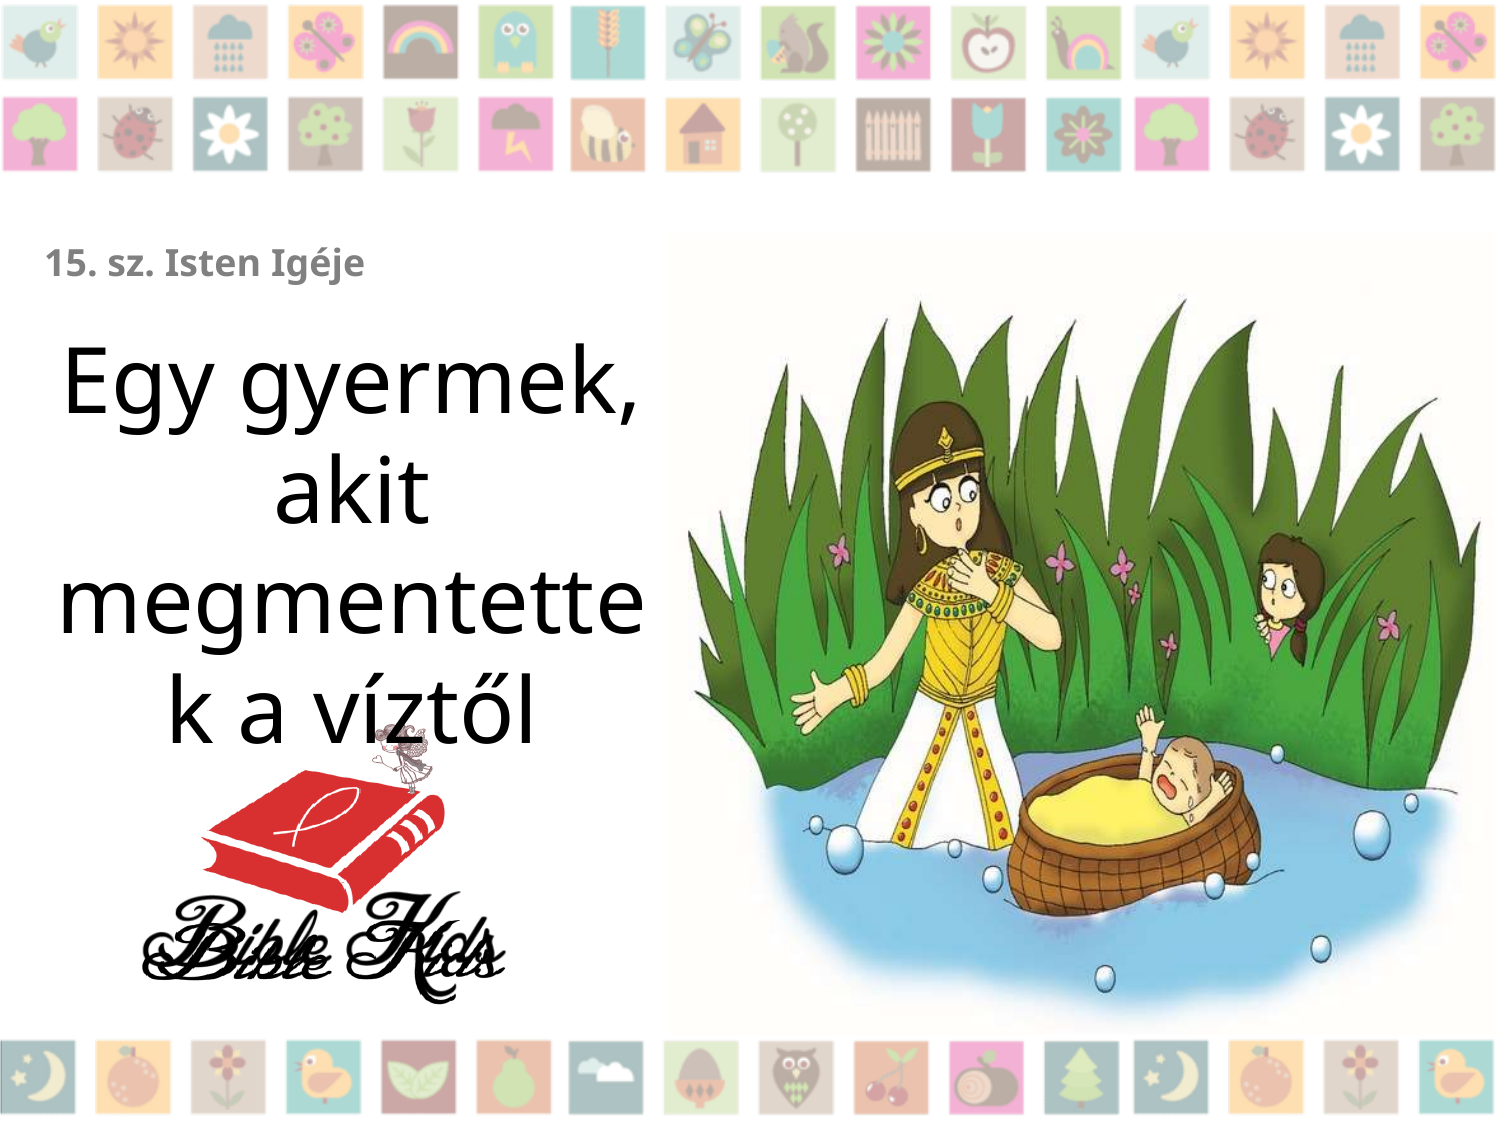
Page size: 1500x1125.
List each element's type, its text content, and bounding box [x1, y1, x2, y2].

picture [668, 233, 1495, 1036]
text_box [0, 3, 1500, 181]
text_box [0, 1028, 1500, 1118]
text_box 15. sz. Isten Igéje [29, 231, 514, 292]
picture [117, 692, 544, 1027]
text_box Egy gyermek, akit megmentettek a víztől [29, 314, 663, 769]
